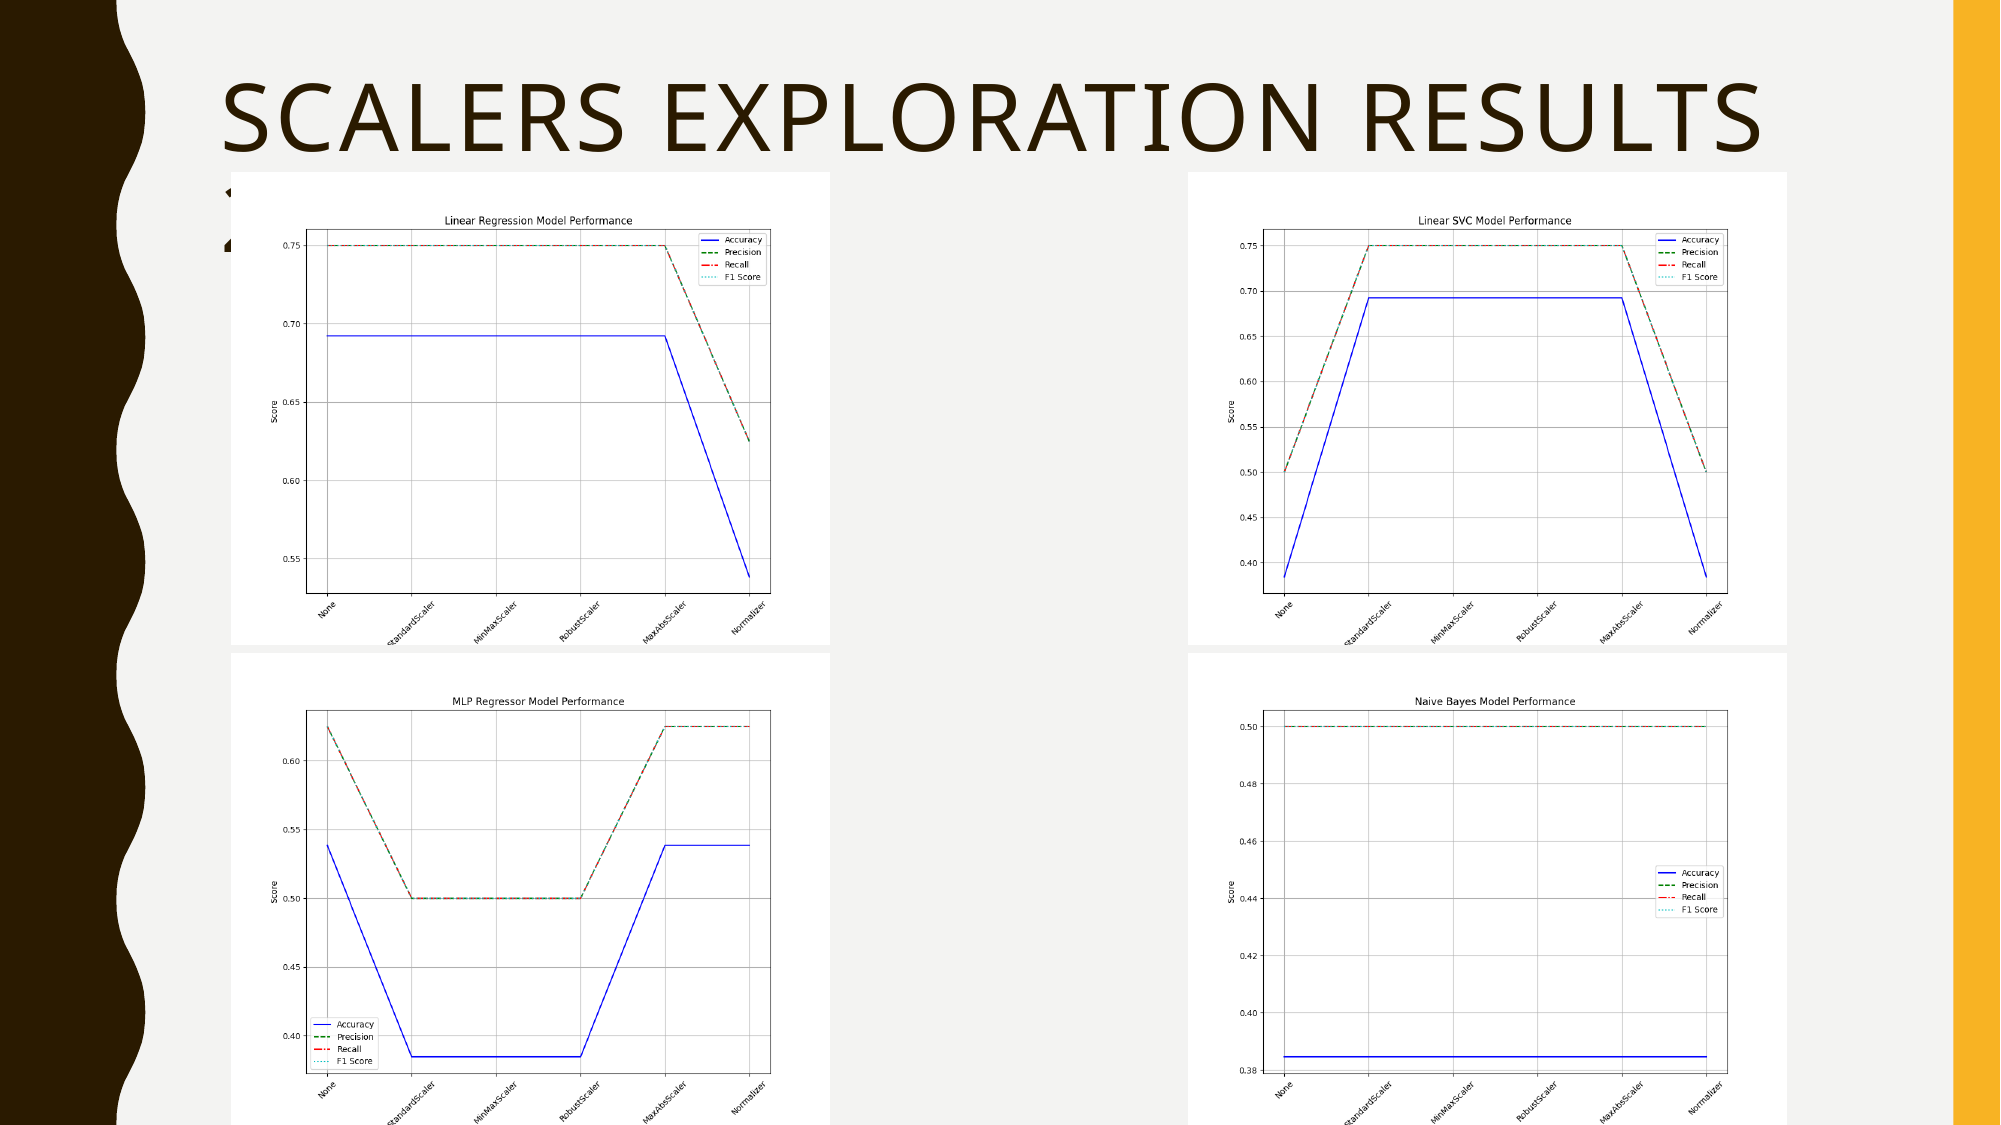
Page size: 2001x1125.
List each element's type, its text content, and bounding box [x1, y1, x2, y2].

picture [231, 172, 830, 645]
picture [231, 653, 830, 1125]
title Scalers exploration results 2/3 [205, 62, 1875, 308]
picture [1188, 172, 1787, 645]
picture [1188, 653, 1787, 1125]
